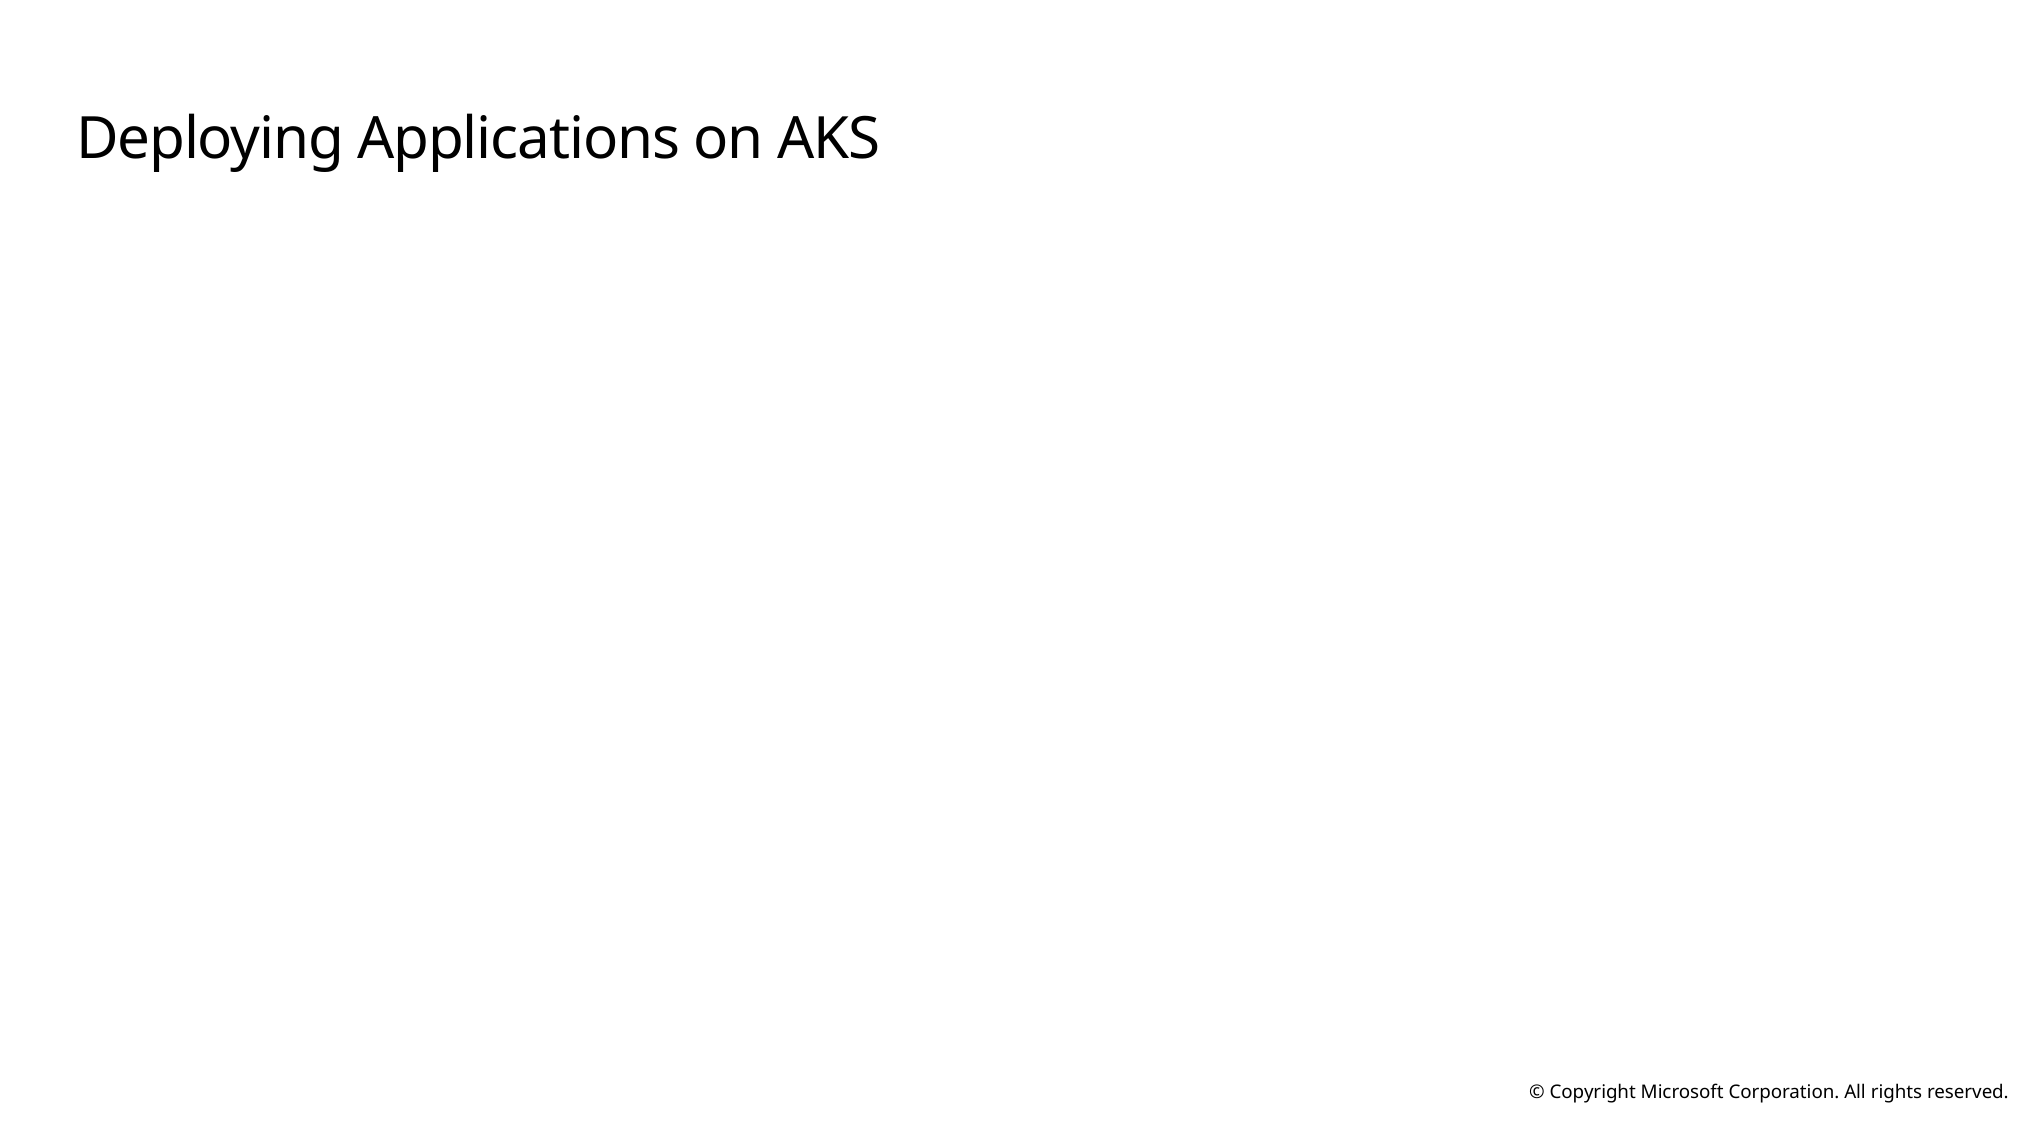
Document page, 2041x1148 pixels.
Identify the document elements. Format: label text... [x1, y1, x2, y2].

title Deploying Applications on AKS [76, 103, 1969, 172]
